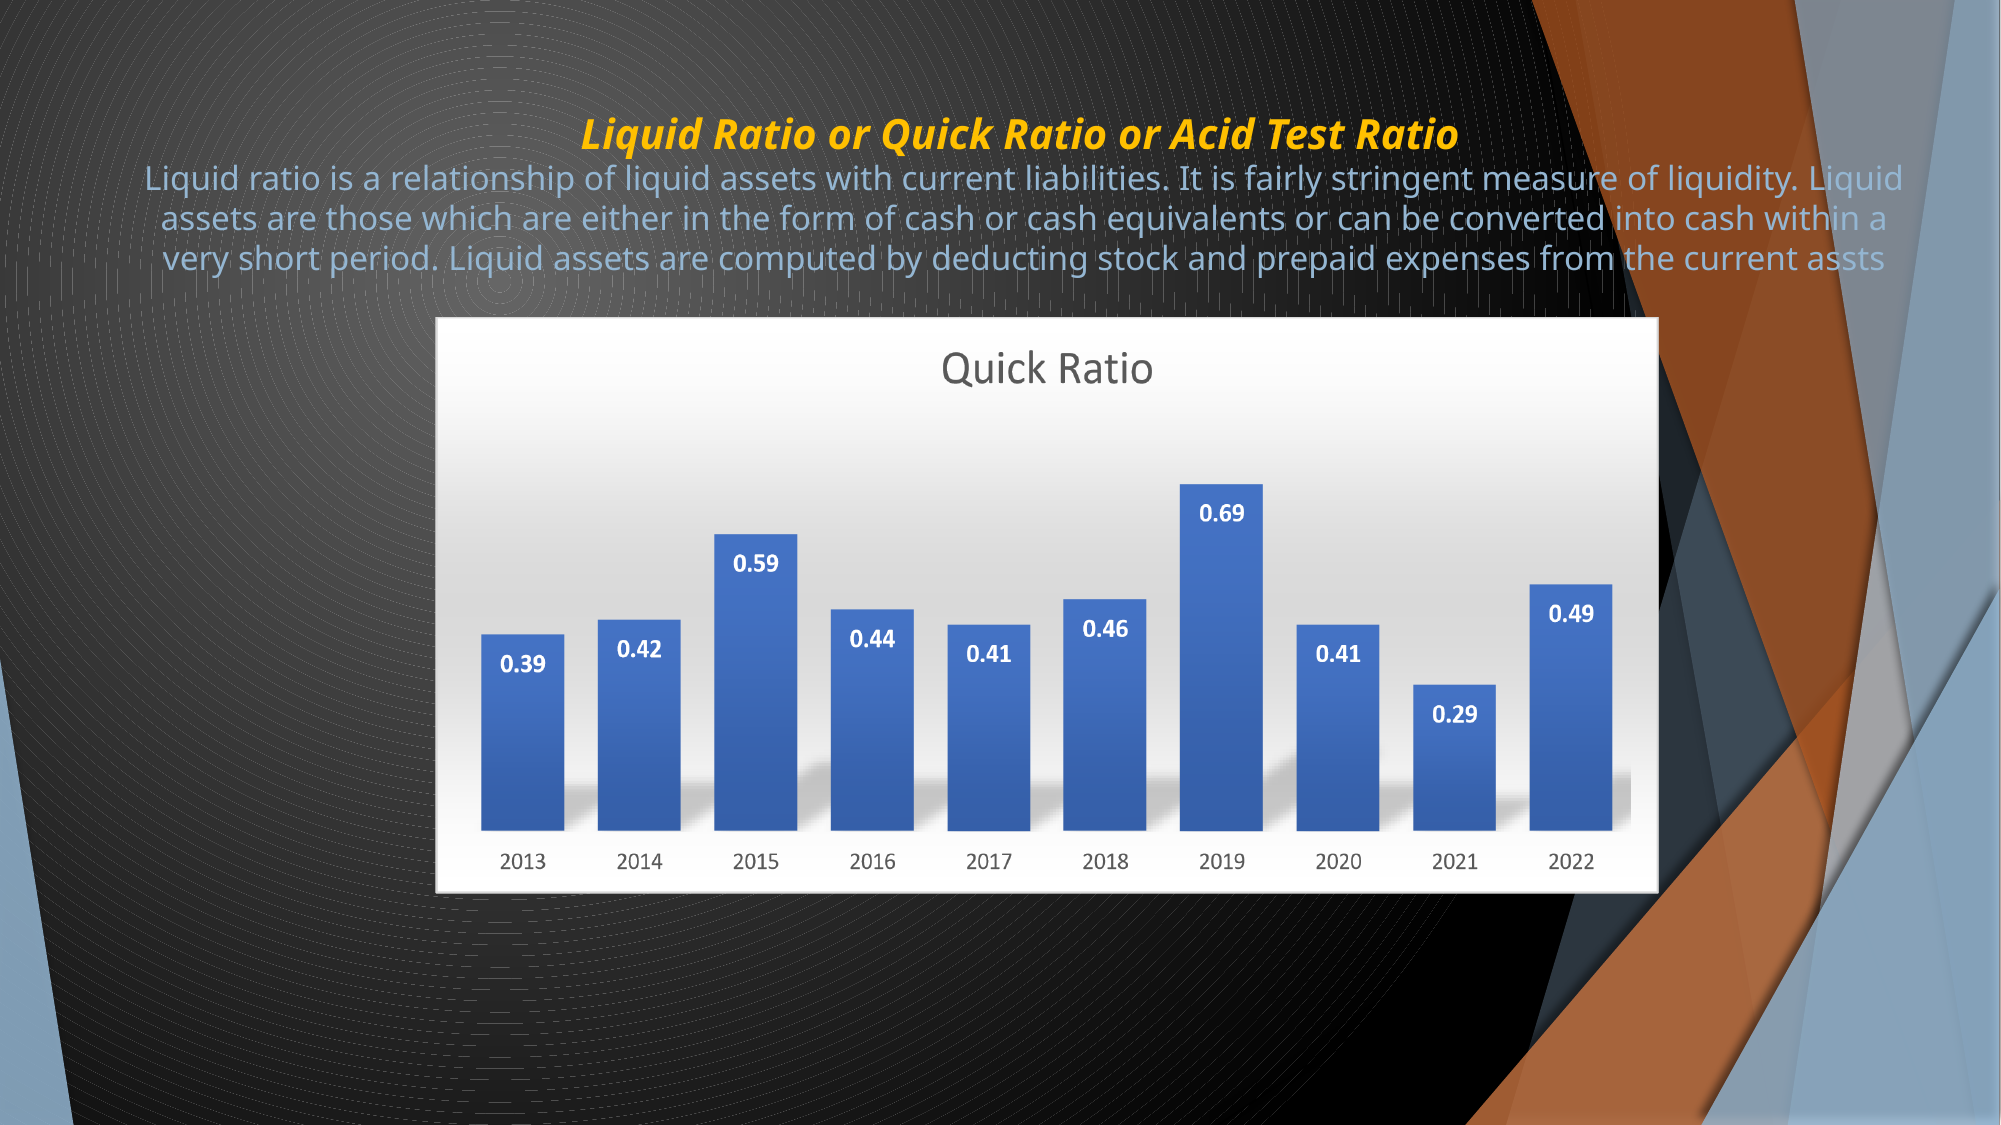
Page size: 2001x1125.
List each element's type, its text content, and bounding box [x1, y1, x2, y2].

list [434, 316, 1659, 894]
title Liquid Ratio or Quick Ratio or Acid Test Ratio Liquid ratio is a relationship of liquid assets with current liabilities. It is fairly stringent measure of liquidity. Liquid assets are those which are either in the form of cash or cash equivalents or can be converted into cash within a very short period. Liquid assets are computed by deducting stock and prepaid expenses from the current assts [111, 99, 1941, 317]
